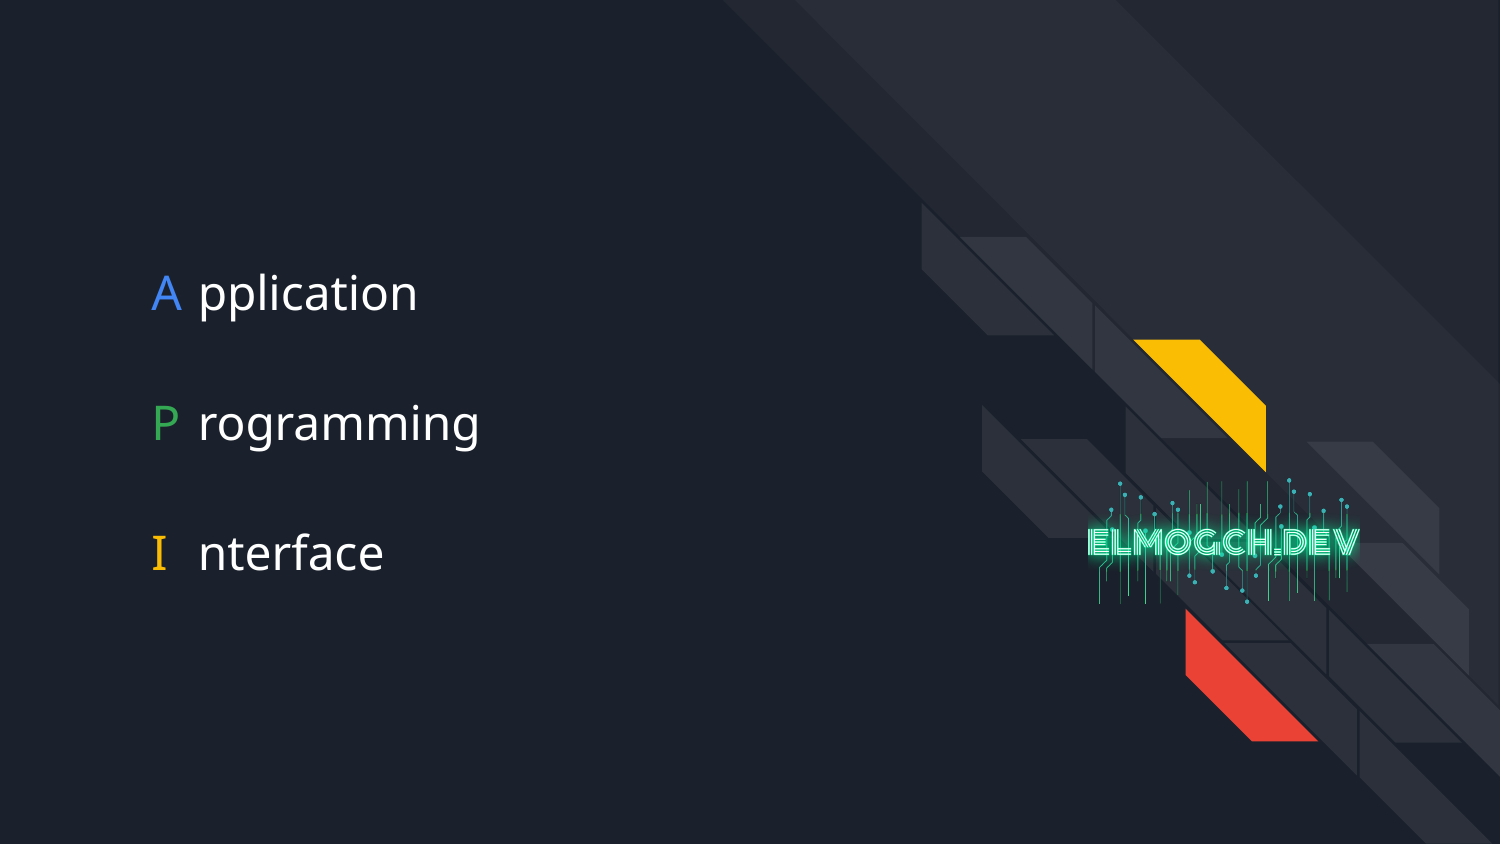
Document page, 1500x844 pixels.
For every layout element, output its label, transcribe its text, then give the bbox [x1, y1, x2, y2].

picture [1088, 478, 1360, 604]
title A P I [136, 242, 182, 602]
title pplication rogramming nterface [182, 242, 887, 602]
